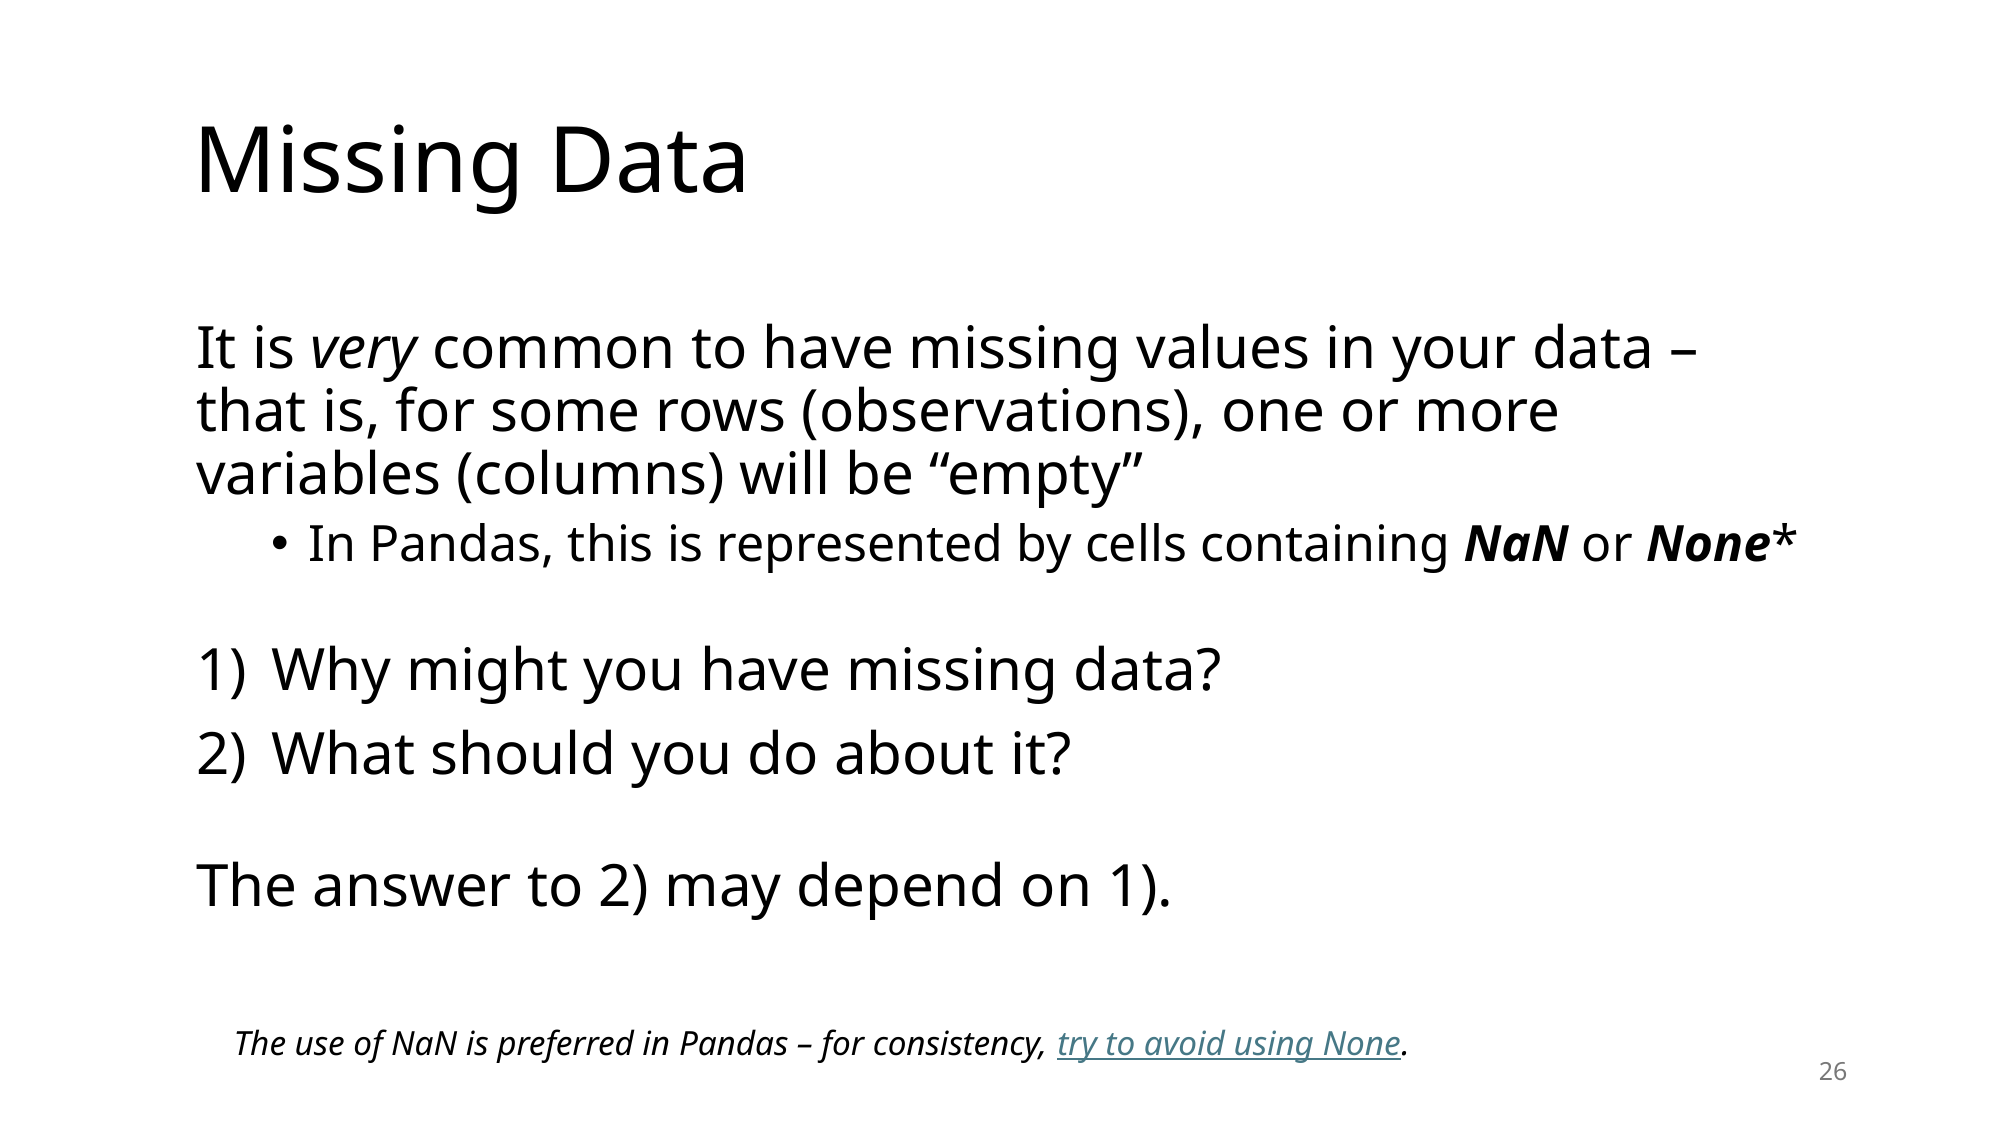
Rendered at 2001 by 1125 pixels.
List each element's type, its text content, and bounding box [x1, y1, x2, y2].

list It is very common to have missing values in your data – that is, for some rows (observations), one or more variables (columns) will be “empty” In Pandas, this is represented by cells containing NaN or None* Why might you have missing data? What should you do about it? The answer to 2) may depend on 1). [181, 136, 1825, 1011]
title Missing Data [178, 103, 1822, 223]
text_box The use of NaN is preferred in Pandas – for consistency, try to avoid using None. [218, 1014, 1690, 1075]
slide_number 26 [1412, 1042, 1863, 1103]
